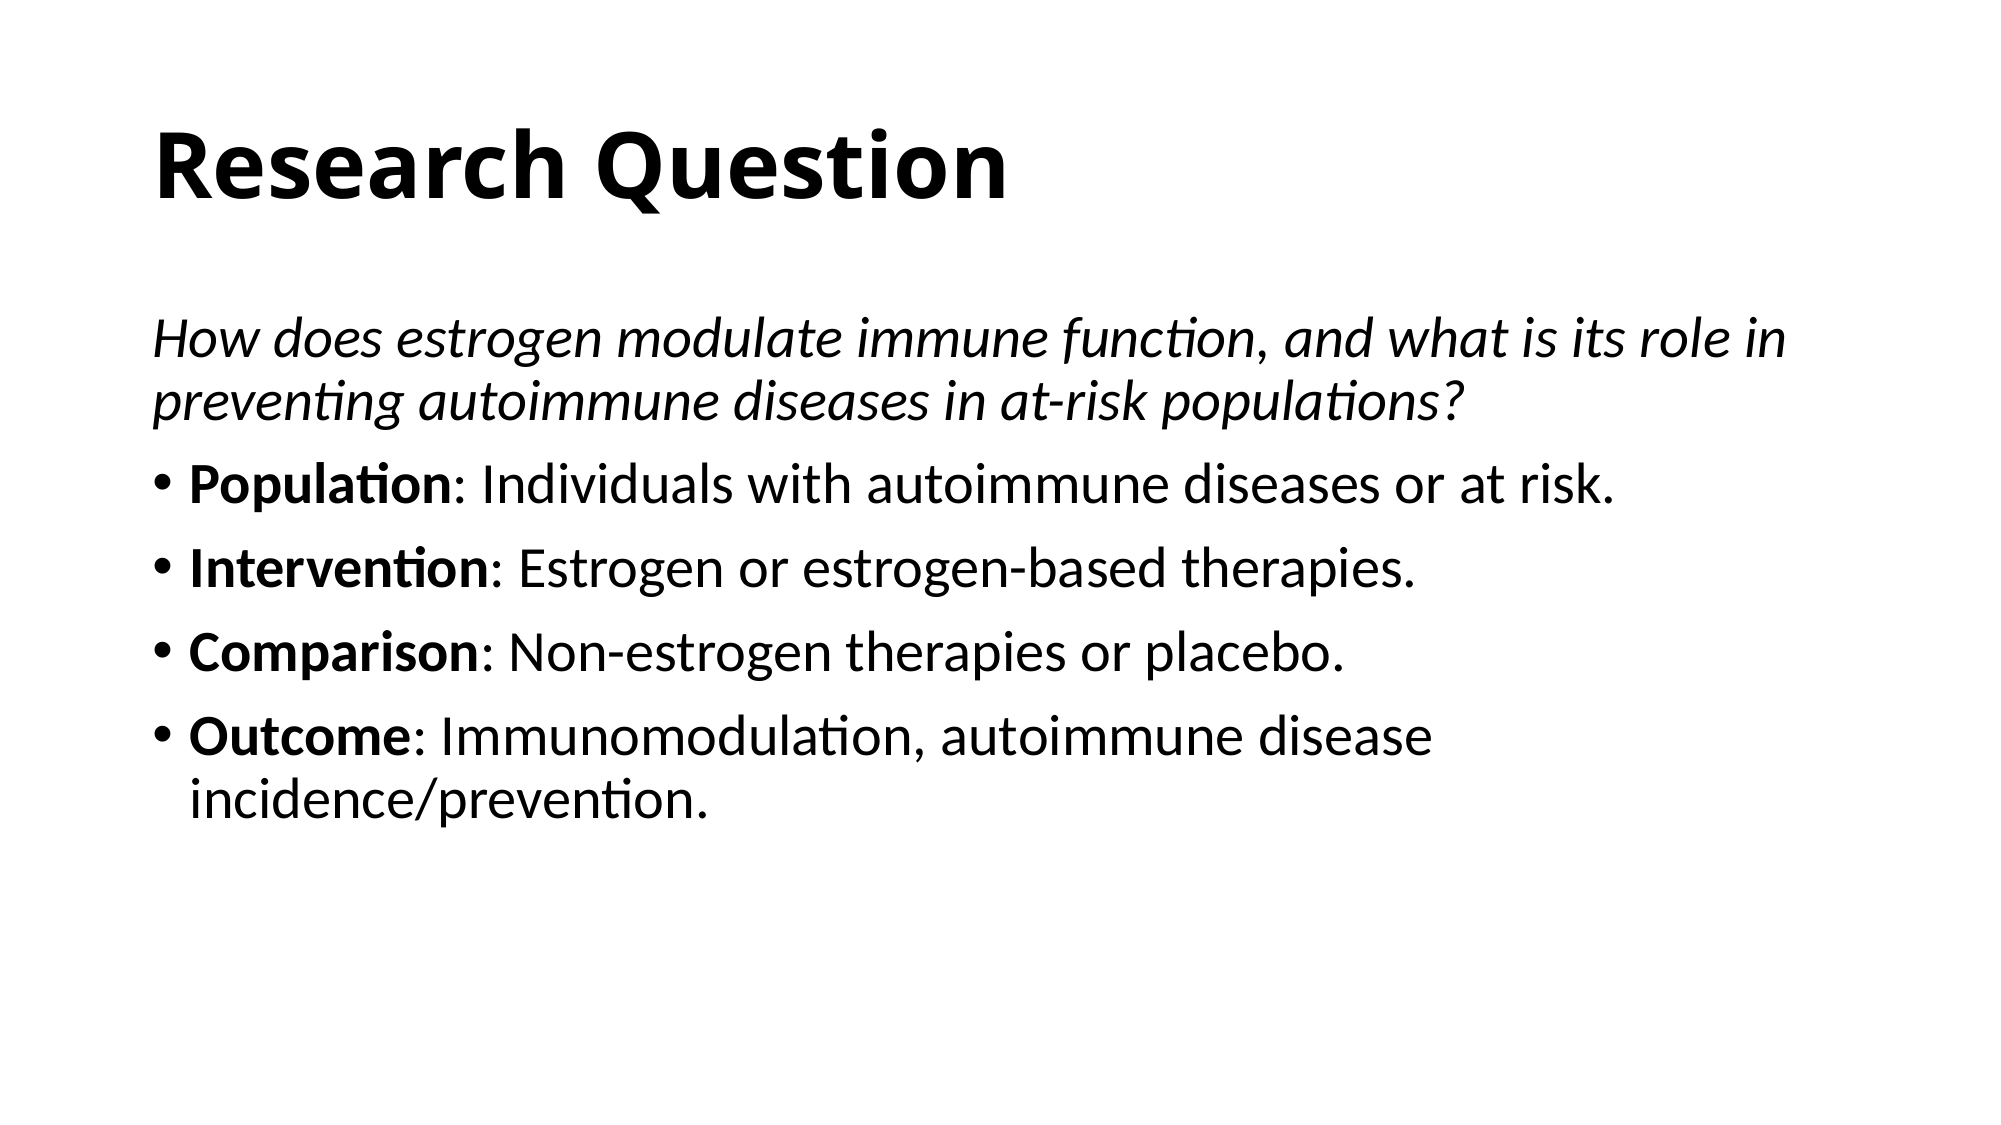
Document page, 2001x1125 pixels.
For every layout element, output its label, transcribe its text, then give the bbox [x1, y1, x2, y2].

list How does estrogen modulate immune function, and what is its role in preventing autoimmune diseases in at-risk populations? Population: Individuals with autoimmune diseases or at risk. Intervention: Estrogen or estrogen-based therapies. Comparison: Non-estrogen therapies or placebo. Outcome: Immunomodulation, autoimmune disease incidence/prevention. [137, 299, 1863, 1014]
title Research Question [137, 59, 1863, 278]
